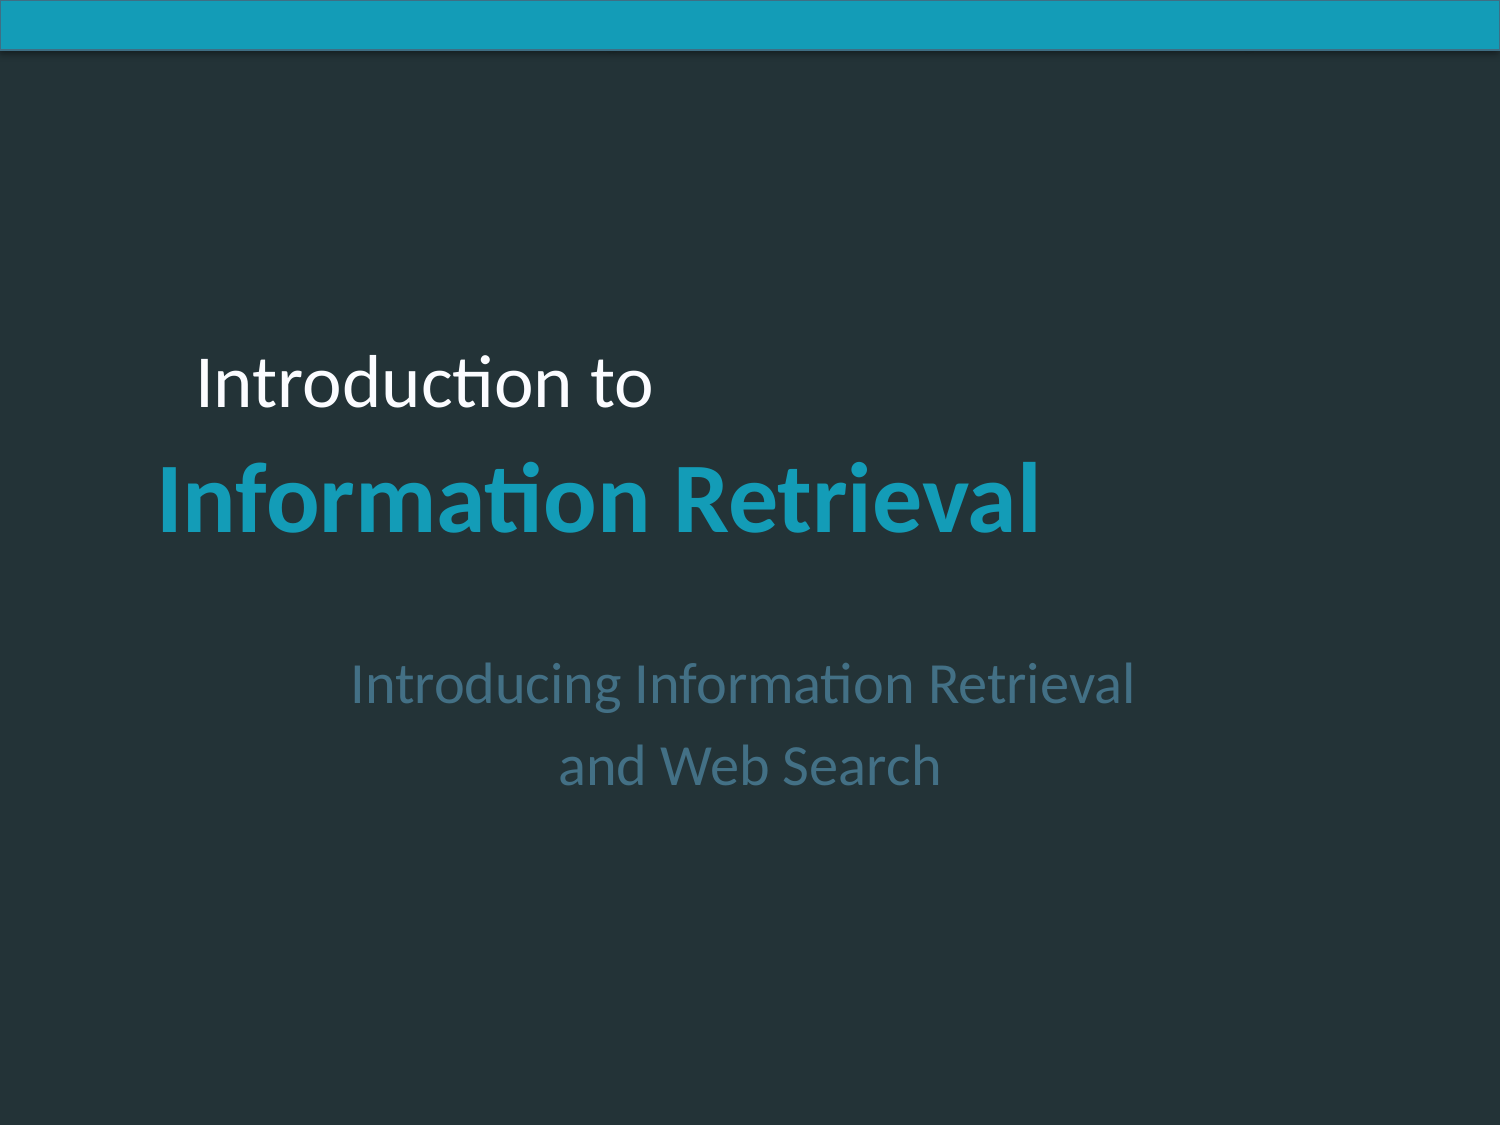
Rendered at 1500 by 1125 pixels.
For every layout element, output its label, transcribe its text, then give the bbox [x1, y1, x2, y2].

subtitle Introducing Information Retrieval and Web Search [174, 637, 1325, 1025]
